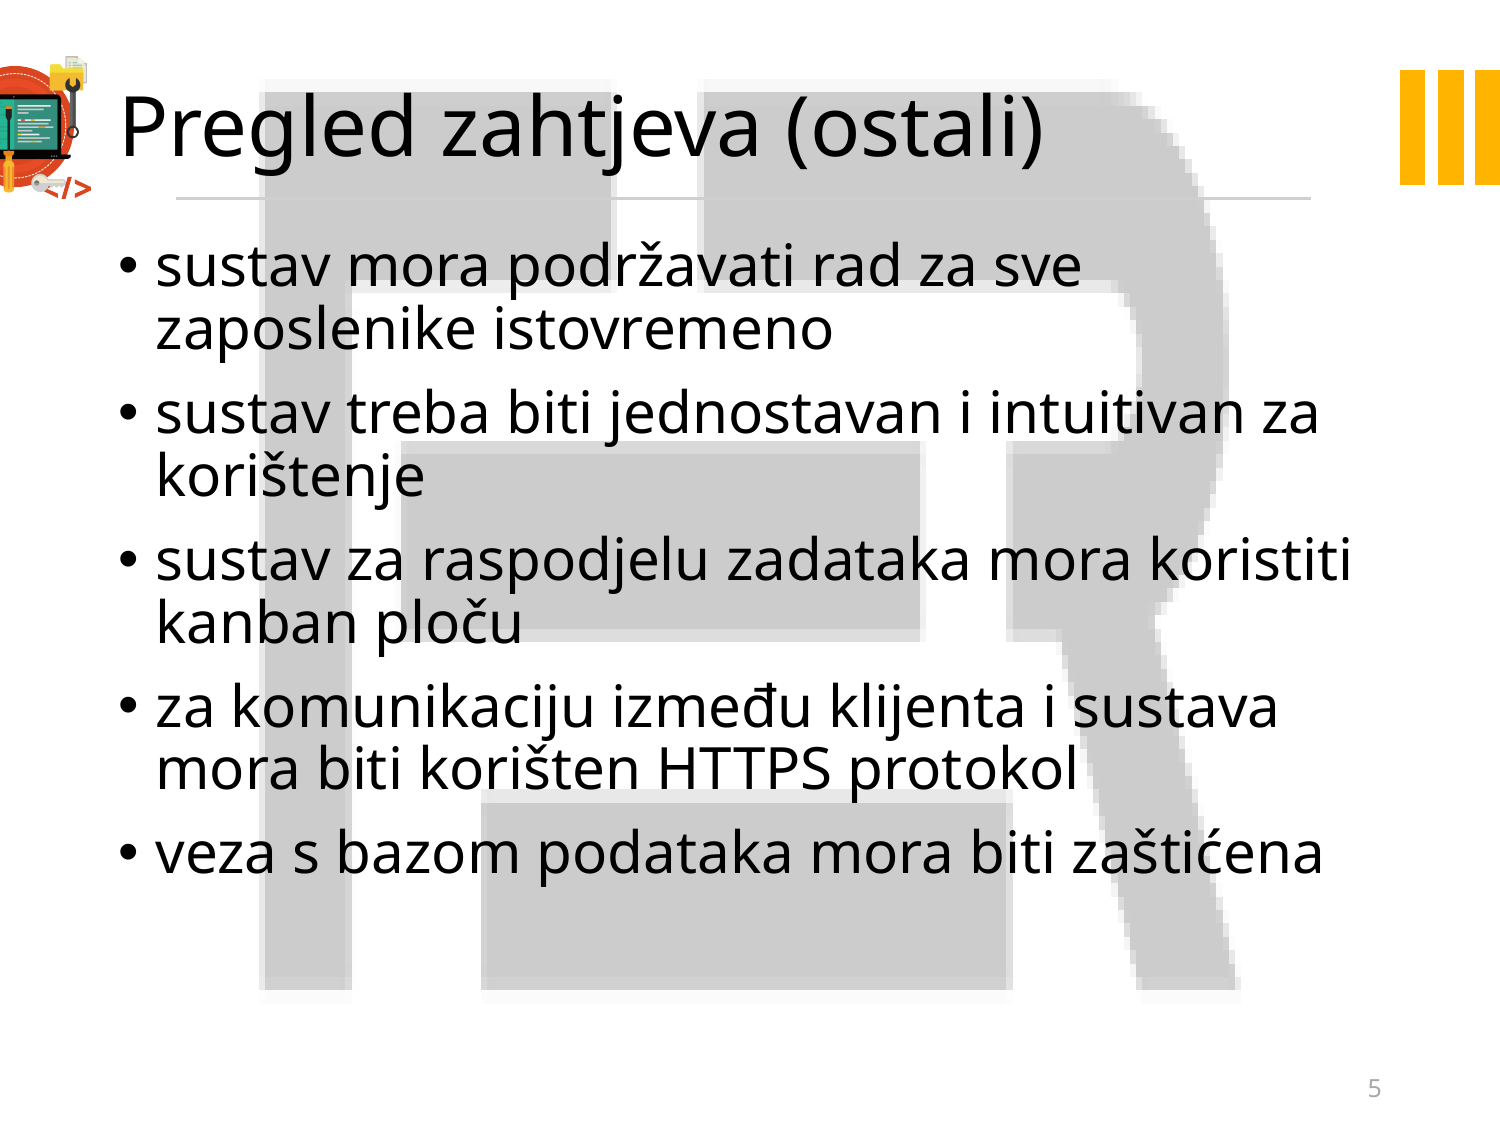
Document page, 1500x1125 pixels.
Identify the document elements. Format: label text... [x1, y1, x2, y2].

slide_number 5 [1310, 1065, 1397, 1125]
title Pregled zahtjeva (ostali) [103, 59, 1397, 199]
list sustav mora podržavati rad za sve zaposlenike istovremeno sustav treba biti jednostavan i intuitivan za korištenje sustav za raspodjelu zadataka mora koristiti kanban ploču za komunikaciju između klijenta i sustava mora biti korišten HTTPS protokol veza s bazom podataka mora biti zaštićena [103, 228, 1397, 1038]
picture [0, 56, 91, 199]
